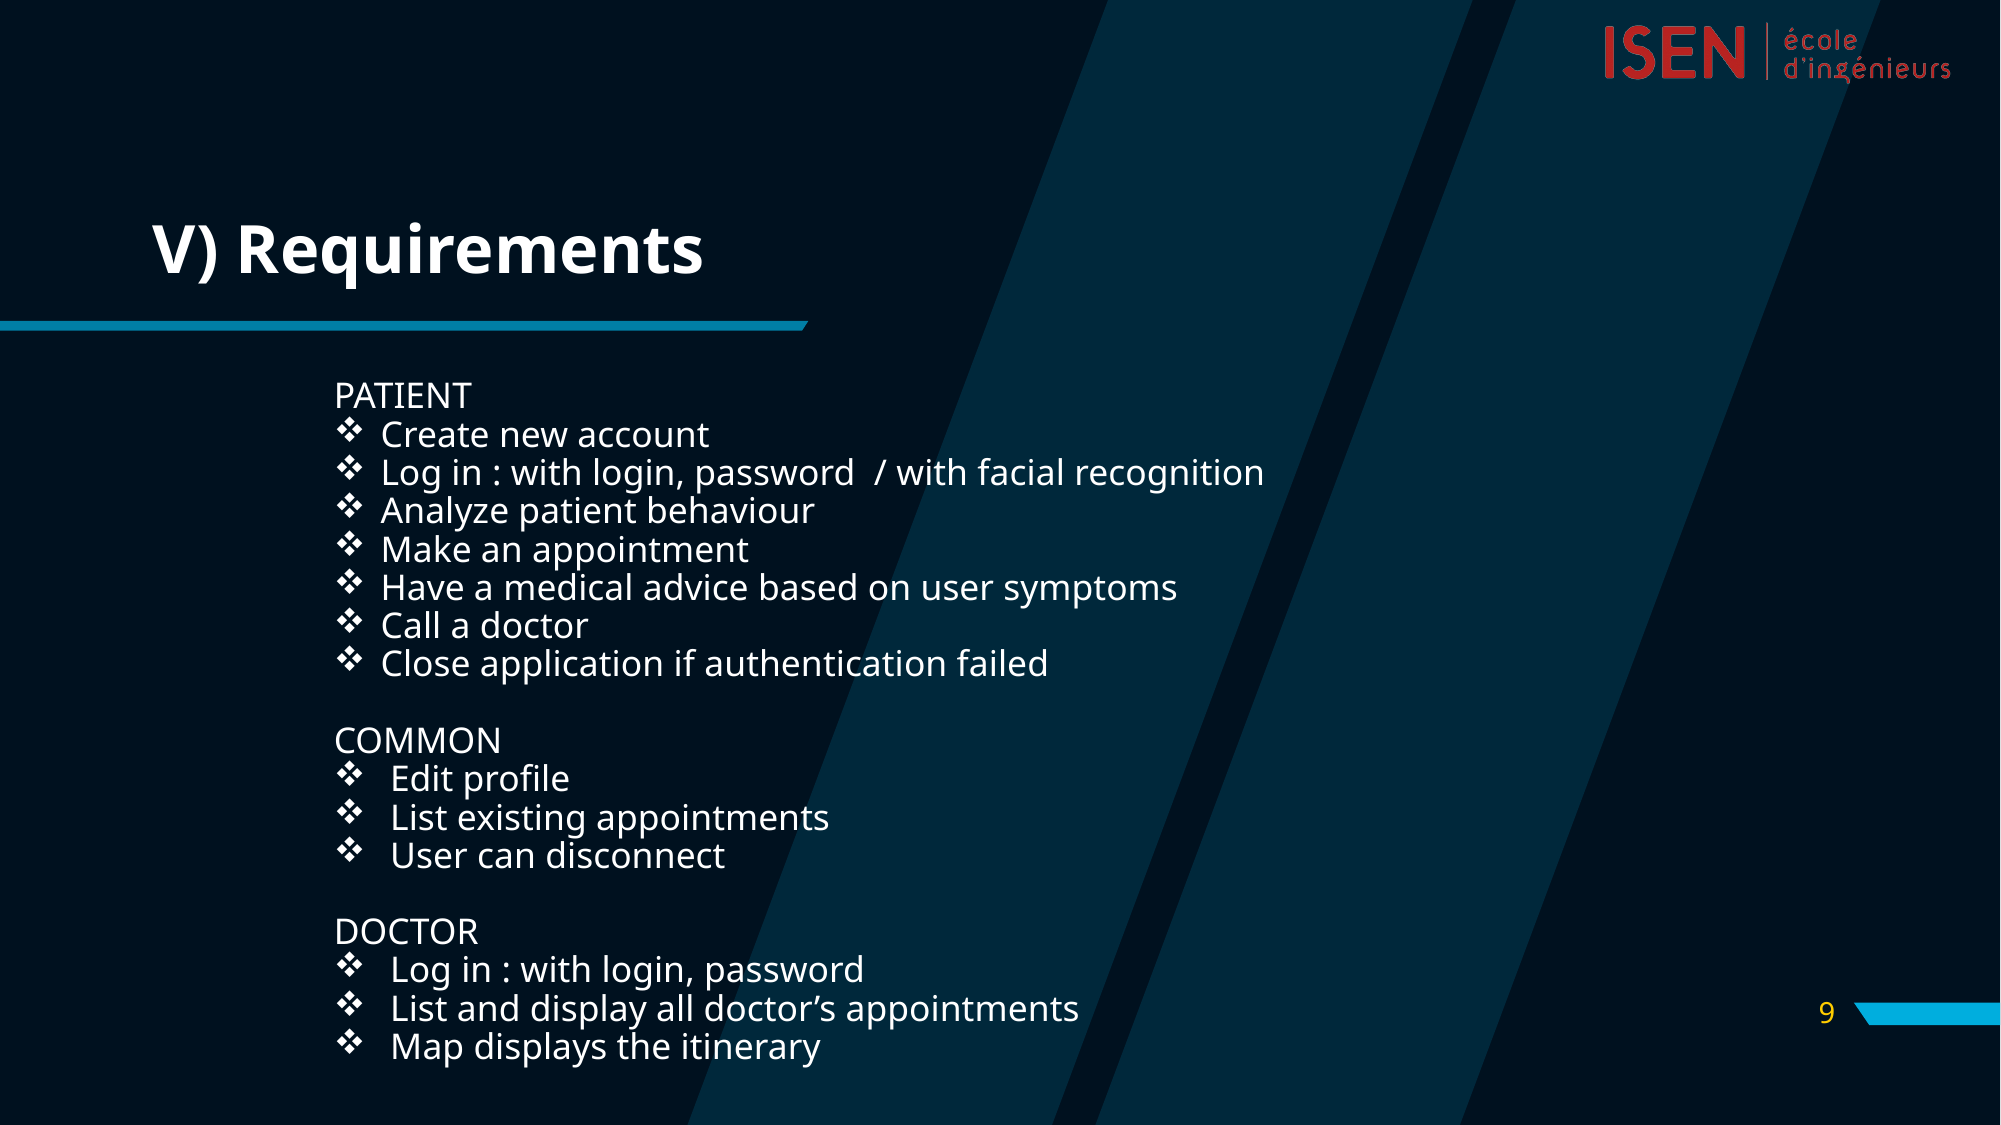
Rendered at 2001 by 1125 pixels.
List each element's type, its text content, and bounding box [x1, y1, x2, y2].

picture [1663, 27, 1695, 78]
picture [1819, 35, 1830, 49]
picture [1606, 27, 1613, 78]
picture [1624, 26, 1655, 79]
picture [1803, 35, 1812, 49]
picture [1704, 27, 1744, 78]
picture [1819, 64, 1830, 78]
picture [1845, 35, 1856, 46]
title V) Requirements [137, 75, 845, 296]
picture [1835, 0, 2000, 89]
text_box PATIENT Create new account Log in : with login, password / with facial recognition Analyze patient behaviour Make an appointment Have a medical advice based on user symptoms Call a doctor Close application if authentication failed COMMON Edit profile List existing appointments User can disconnect DOCTOR Log in : with login, password List and display all doctor’s appointments Map displays the itinerary [318, 370, 1447, 1097]
picture [1785, 35, 1797, 46]
picture [1785, 58, 1796, 78]
slide_number 9 [1760, 984, 1851, 1045]
